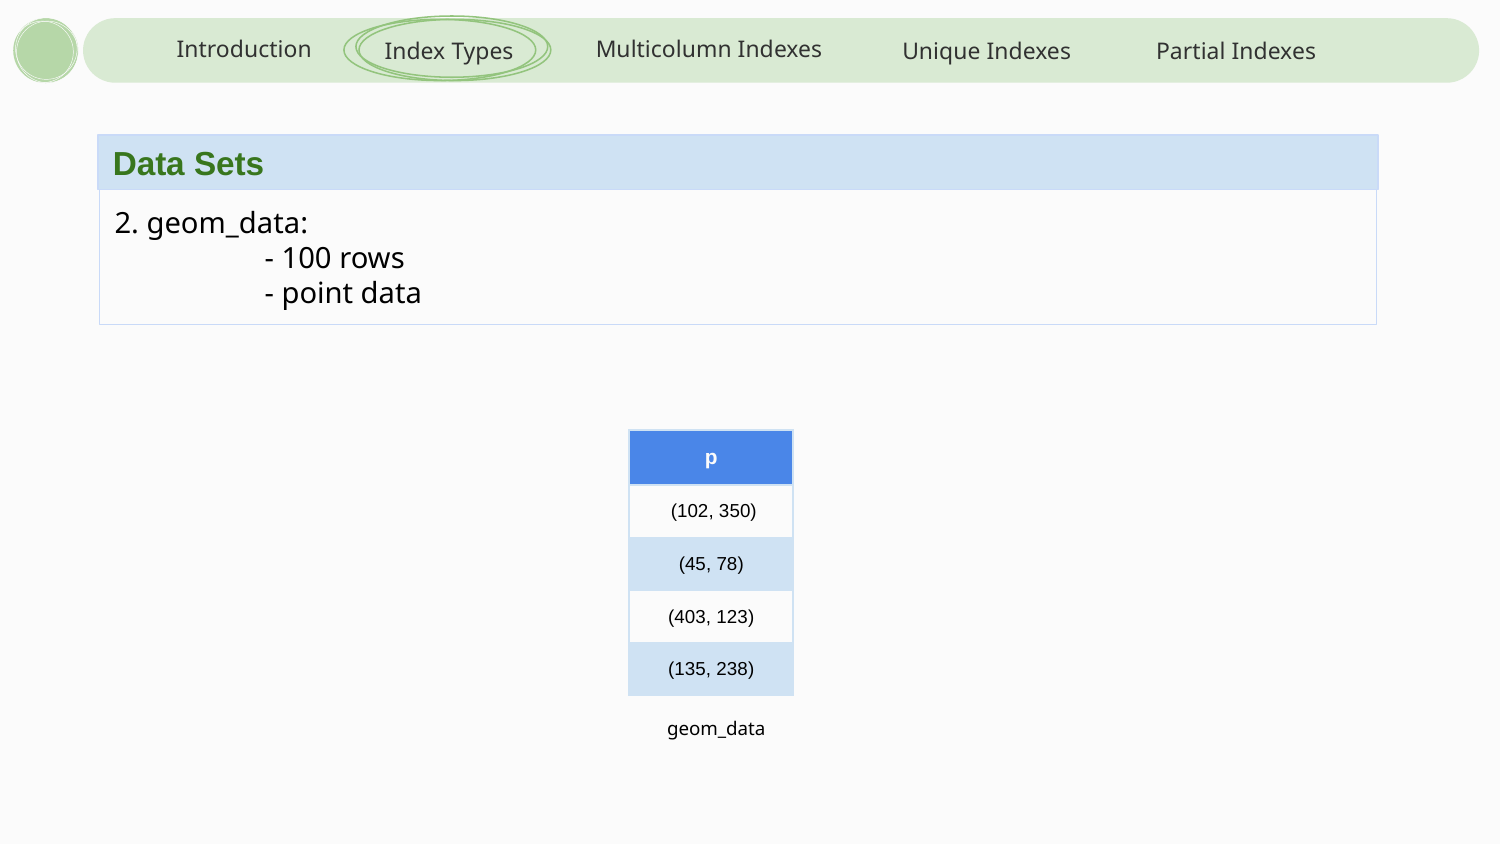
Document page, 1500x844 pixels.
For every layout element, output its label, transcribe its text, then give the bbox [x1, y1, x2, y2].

table_cell (45, 78) [630, 538, 792, 590]
table_header p [630, 431, 792, 484]
subtitle Multicolumn Indexes [576, 32, 843, 65]
text_box [554, 18, 1480, 83]
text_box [11, 17, 79, 84]
text_box [83, 18, 339, 83]
subtitle Introduction [161, 32, 338, 65]
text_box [343, 15, 552, 81]
subtitle Partial Indexes [1116, 34, 1356, 67]
table_cell (102, 350) [630, 486, 792, 537]
text_box geom_data [652, 705, 794, 751]
subtitle Unique Indexes [867, 34, 1106, 67]
table_cell (135, 238) [630, 644, 792, 695]
table_cell (403, 123) [630, 591, 792, 642]
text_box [97, 134, 1379, 326]
